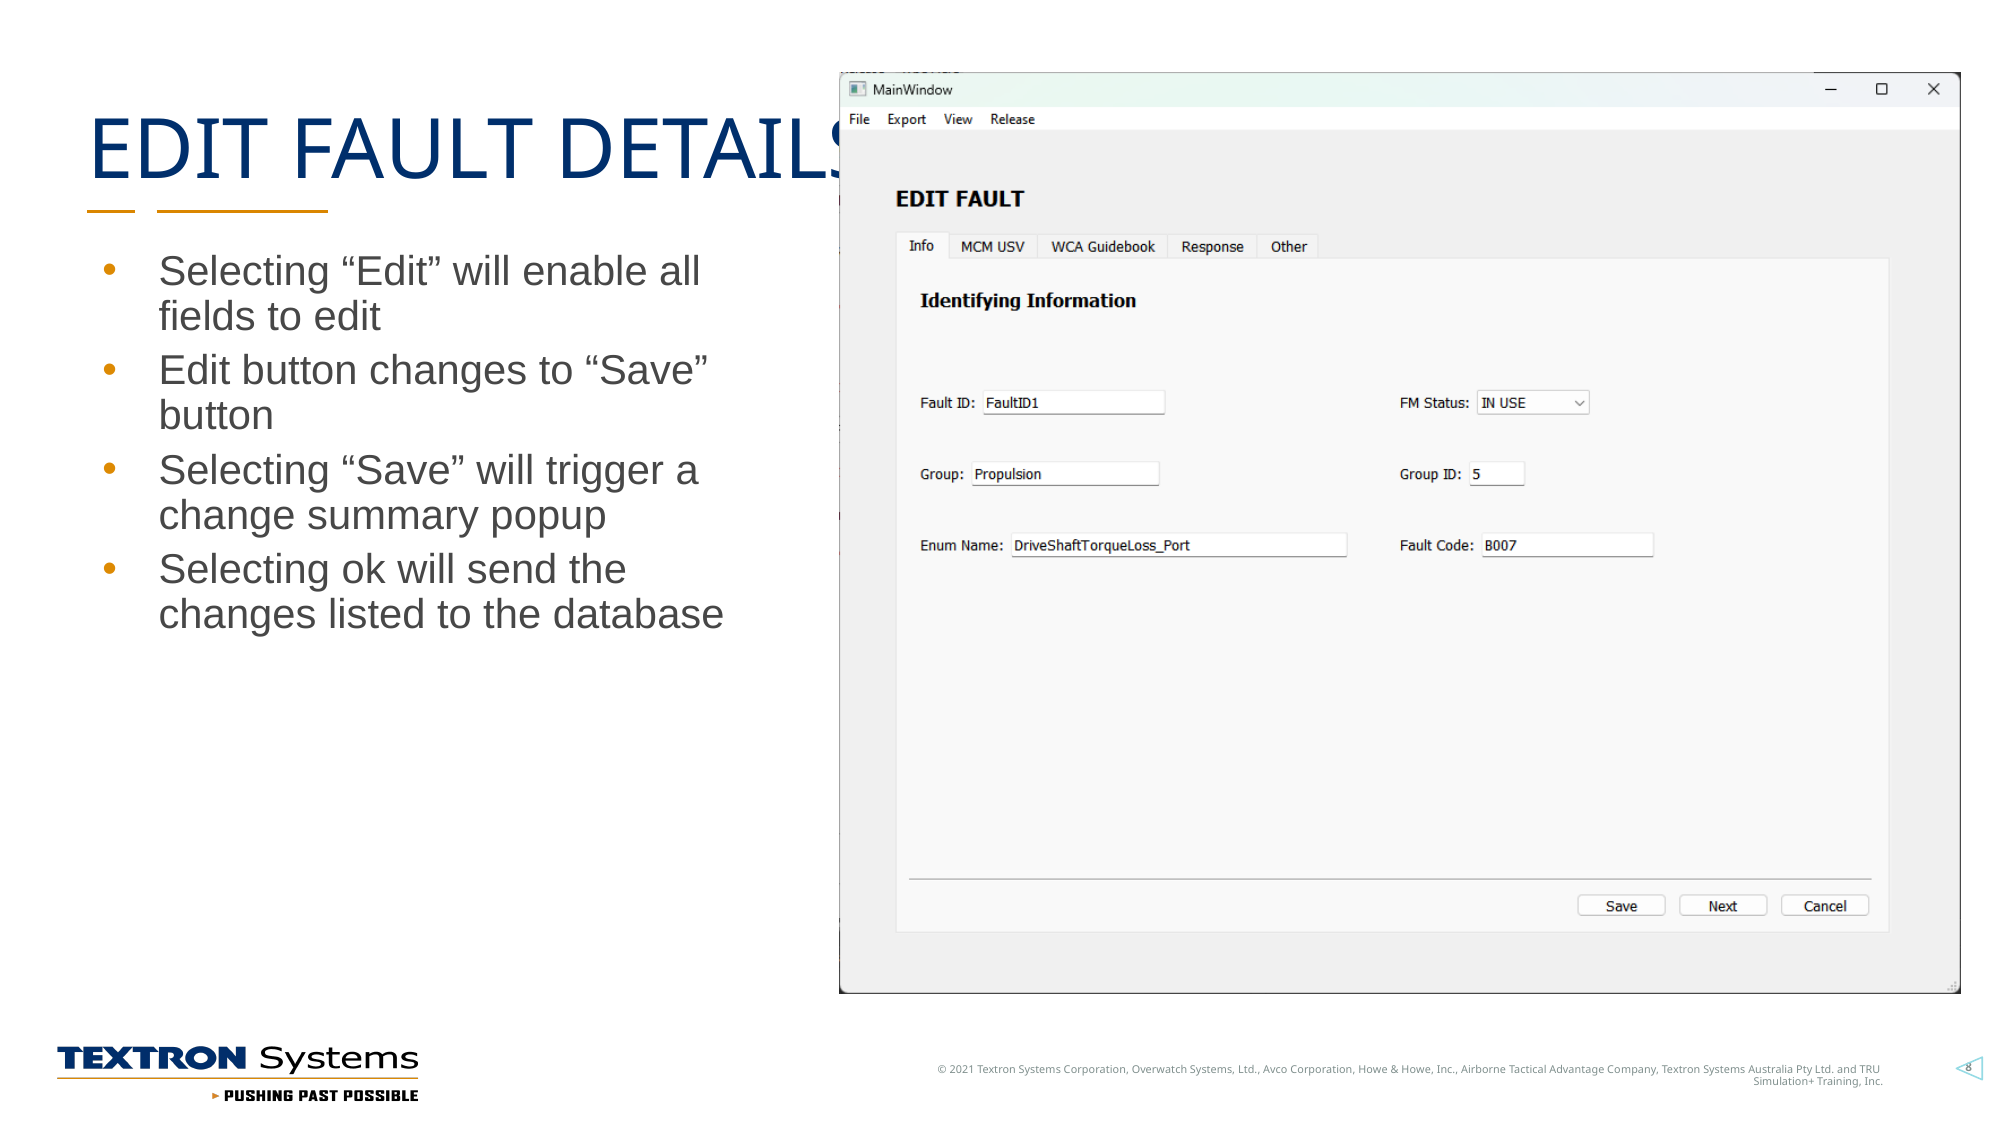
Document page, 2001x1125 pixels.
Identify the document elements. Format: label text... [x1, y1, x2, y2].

picture [30, 1027, 445, 1120]
title edit fault details [87, 94, 834, 196]
picture [839, 72, 1962, 994]
text_box Selecting “Edit” will enable all fields to edit Edit button changes to “Save” button Selecting “Save” will trigger a change summary popup Selecting ok will send the changes listed to the database [87, 241, 801, 690]
